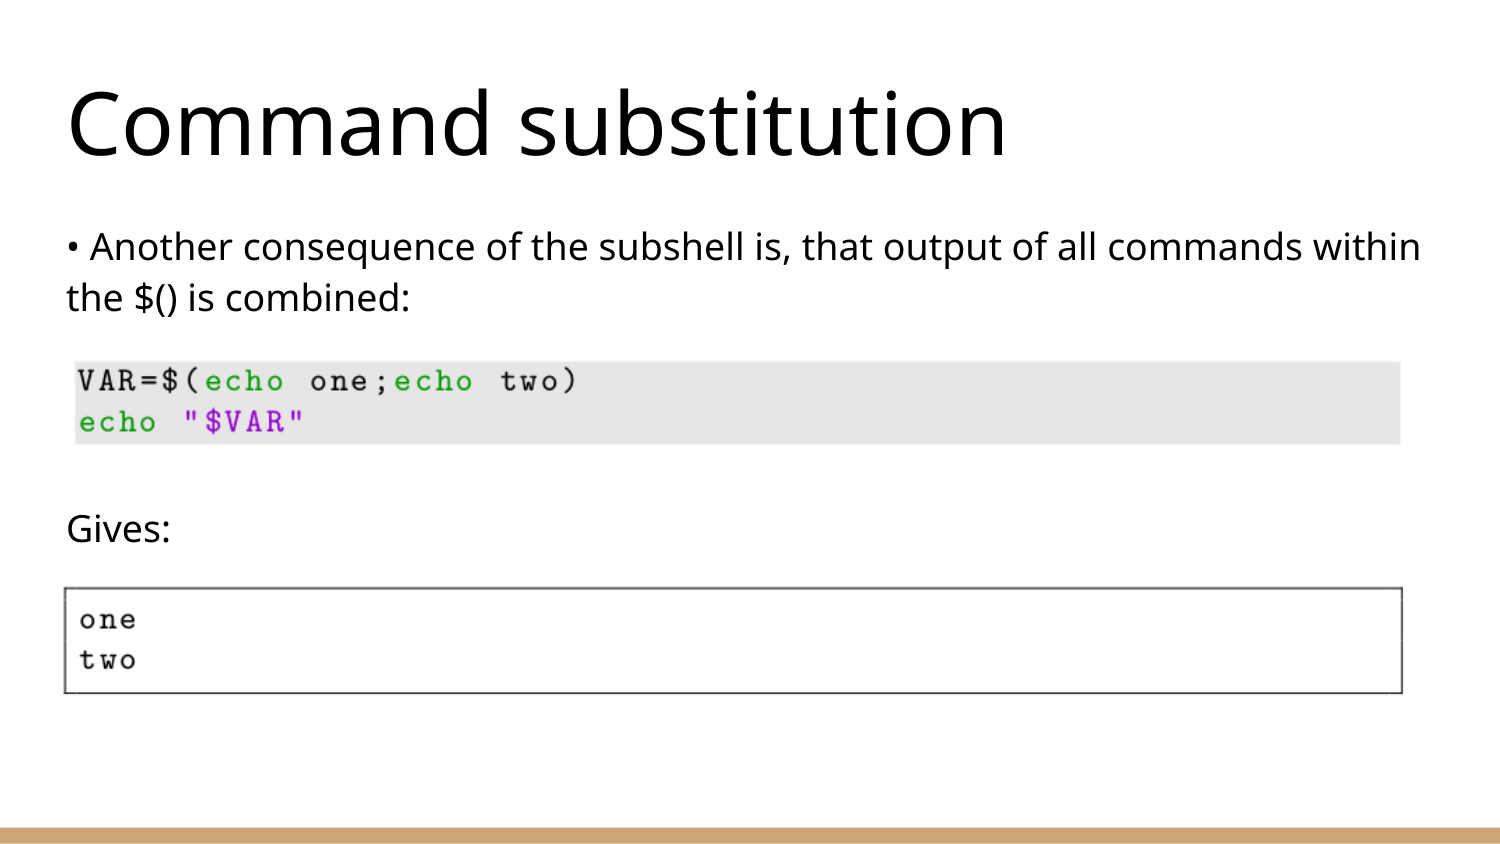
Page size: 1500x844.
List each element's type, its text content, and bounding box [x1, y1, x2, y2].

picture [61, 579, 1410, 701]
list • Another consequence of the subshell is, that output of all commands within the $() is combined: Gives: [51, 200, 1449, 752]
picture [69, 358, 1406, 450]
title Command substitution [51, 51, 1449, 189]
